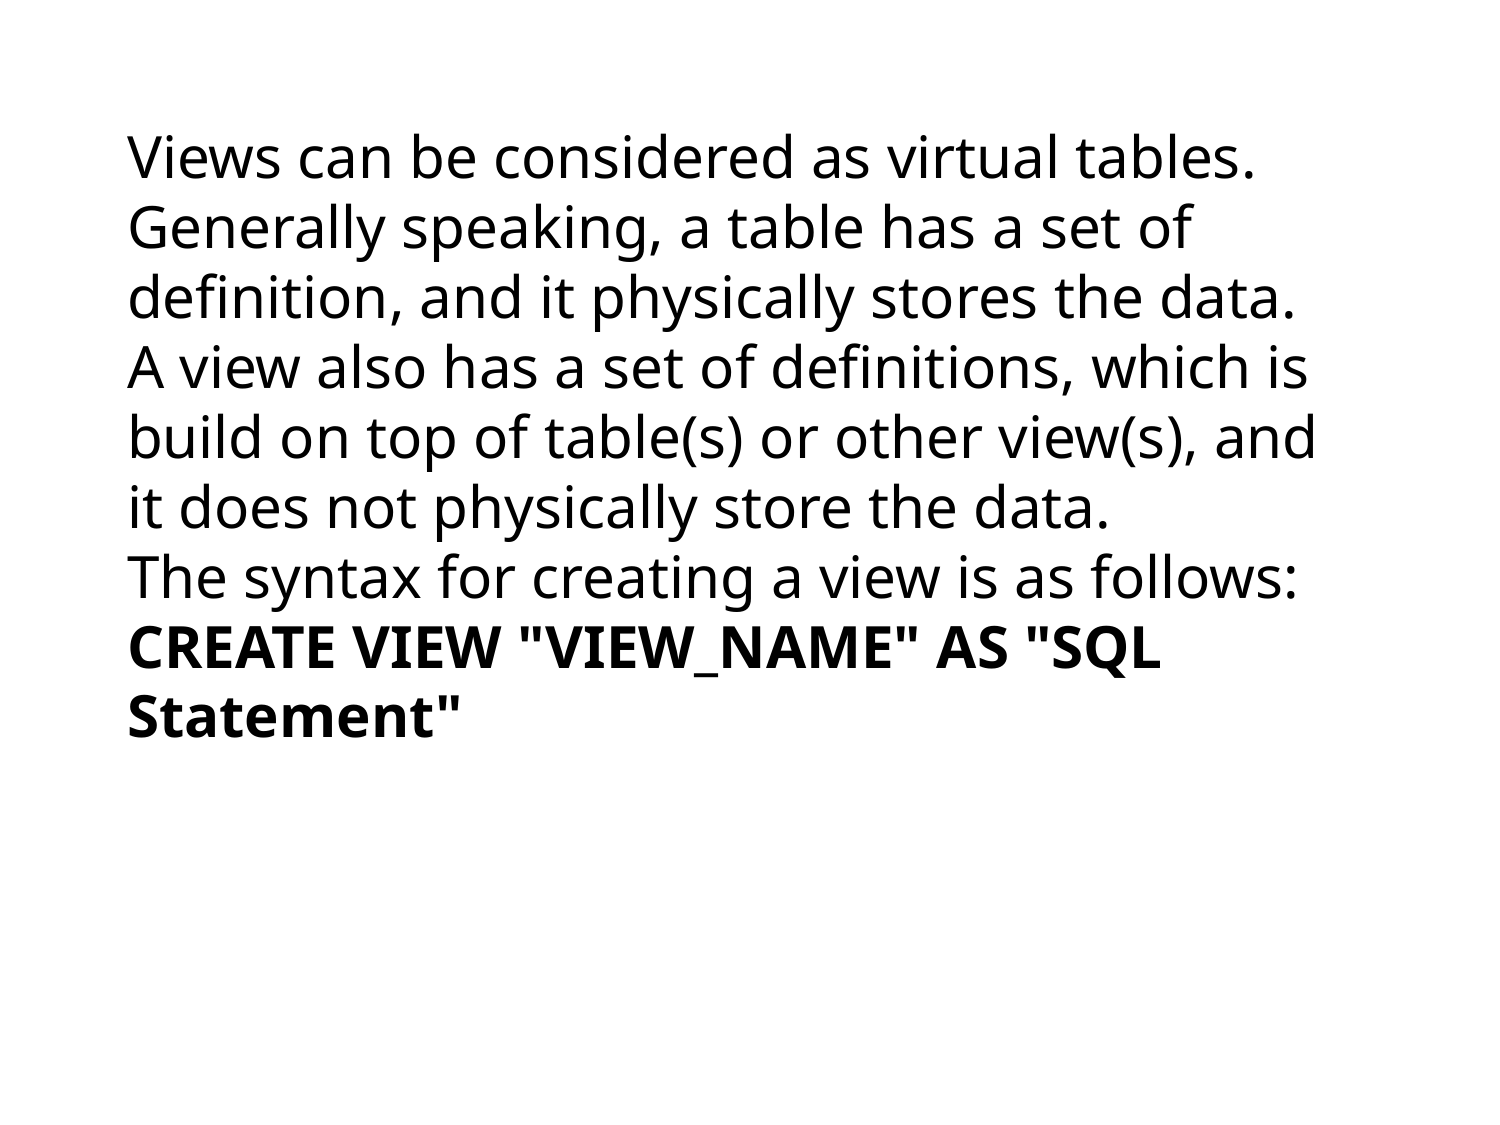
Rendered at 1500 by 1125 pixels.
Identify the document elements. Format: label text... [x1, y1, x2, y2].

text_box Views can be considered as virtual tables. Generally speaking, a table has a set of definition, and it physically stores the data. A view also has a set of definitions, which is build on top of table(s) or other view(s), and it does not physically store the data. The syntax for creating a view is as follows: CREATE VIEW "VIEW_NAME" AS "SQL Statement" [112, 112, 1338, 827]
